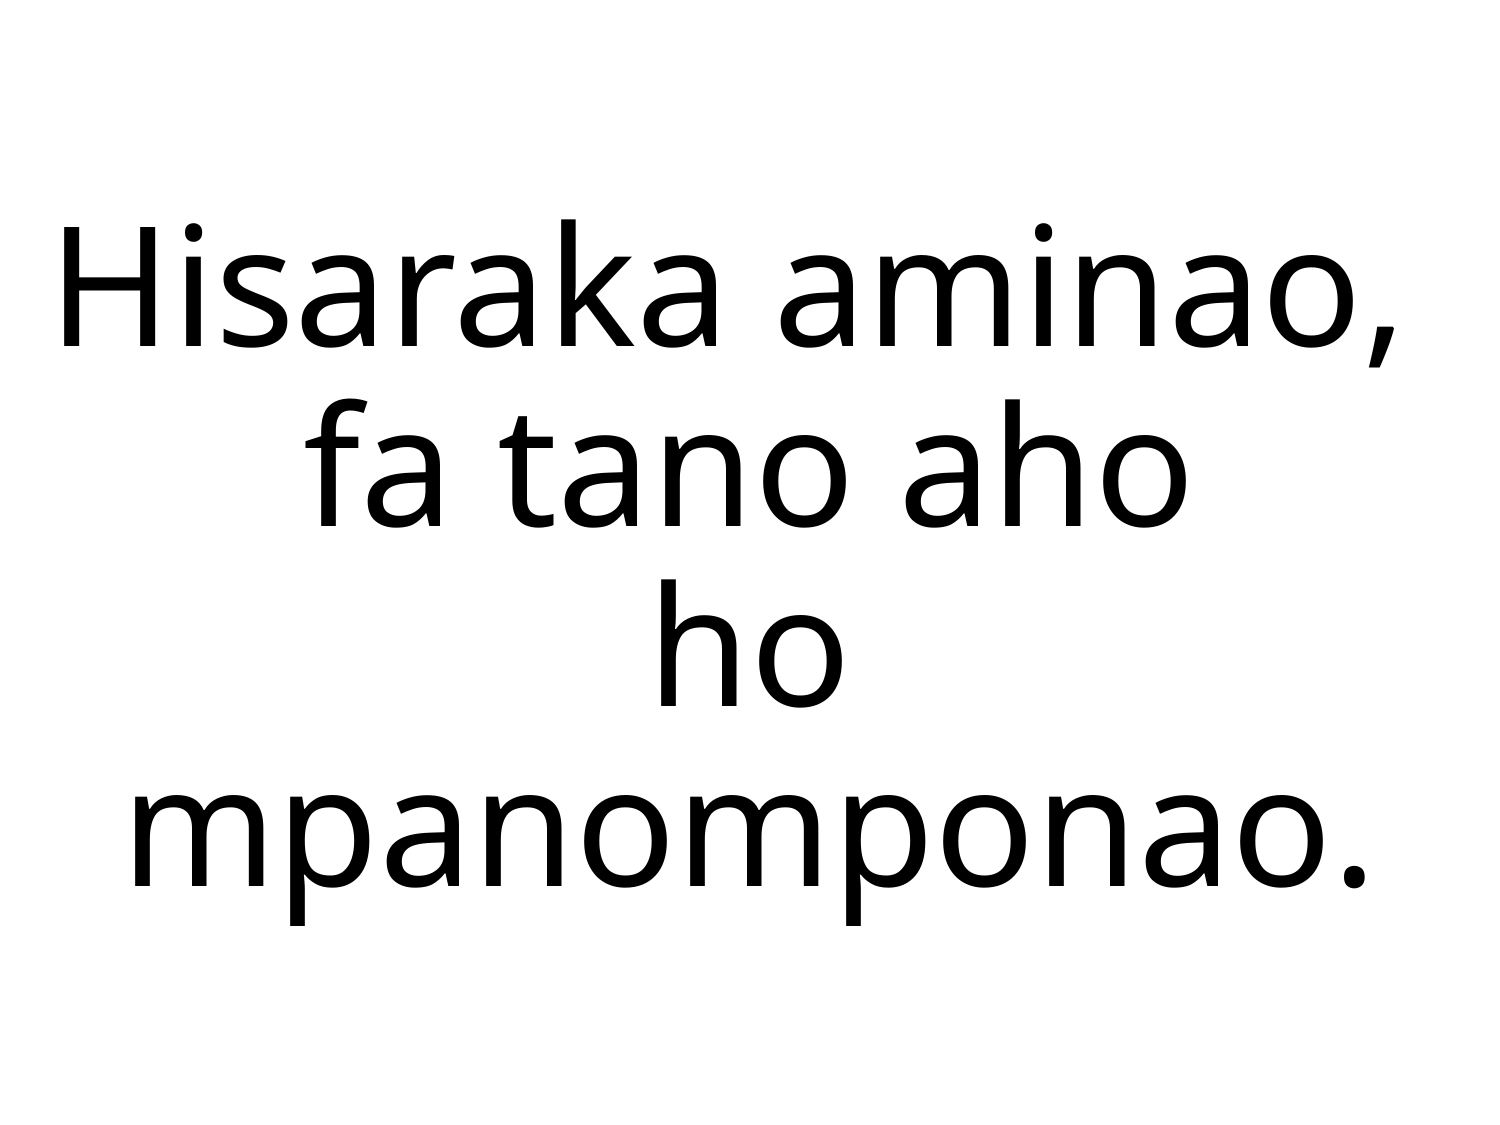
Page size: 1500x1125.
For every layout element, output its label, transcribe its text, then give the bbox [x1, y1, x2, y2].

title Hisaraka aminao, fa tano aho ho mpanomponao. [0, 453, 1500, 672]
